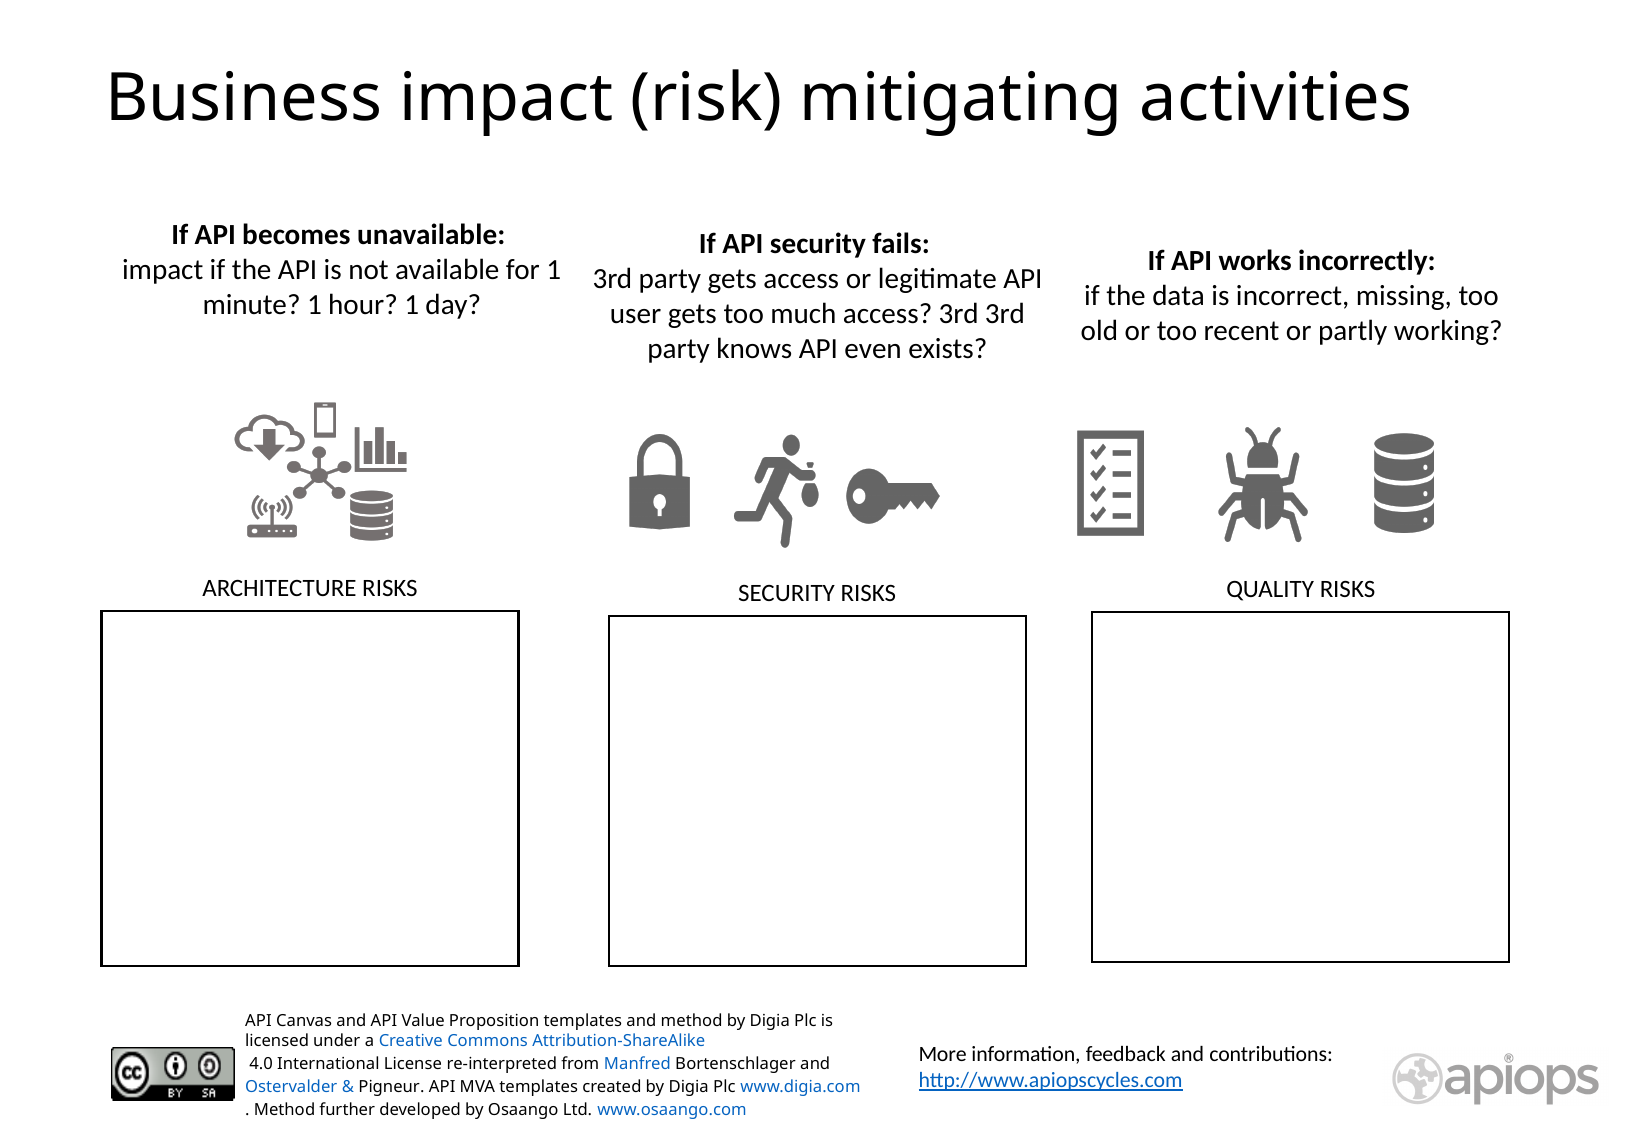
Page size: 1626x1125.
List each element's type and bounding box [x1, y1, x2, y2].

picture [842, 433, 944, 559]
picture [111, 1047, 235, 1101]
picture [725, 428, 827, 554]
picture [1059, 420, 1162, 546]
picture [608, 419, 711, 544]
picture [1353, 420, 1455, 546]
picture [1212, 422, 1314, 547]
picture [233, 401, 417, 547]
